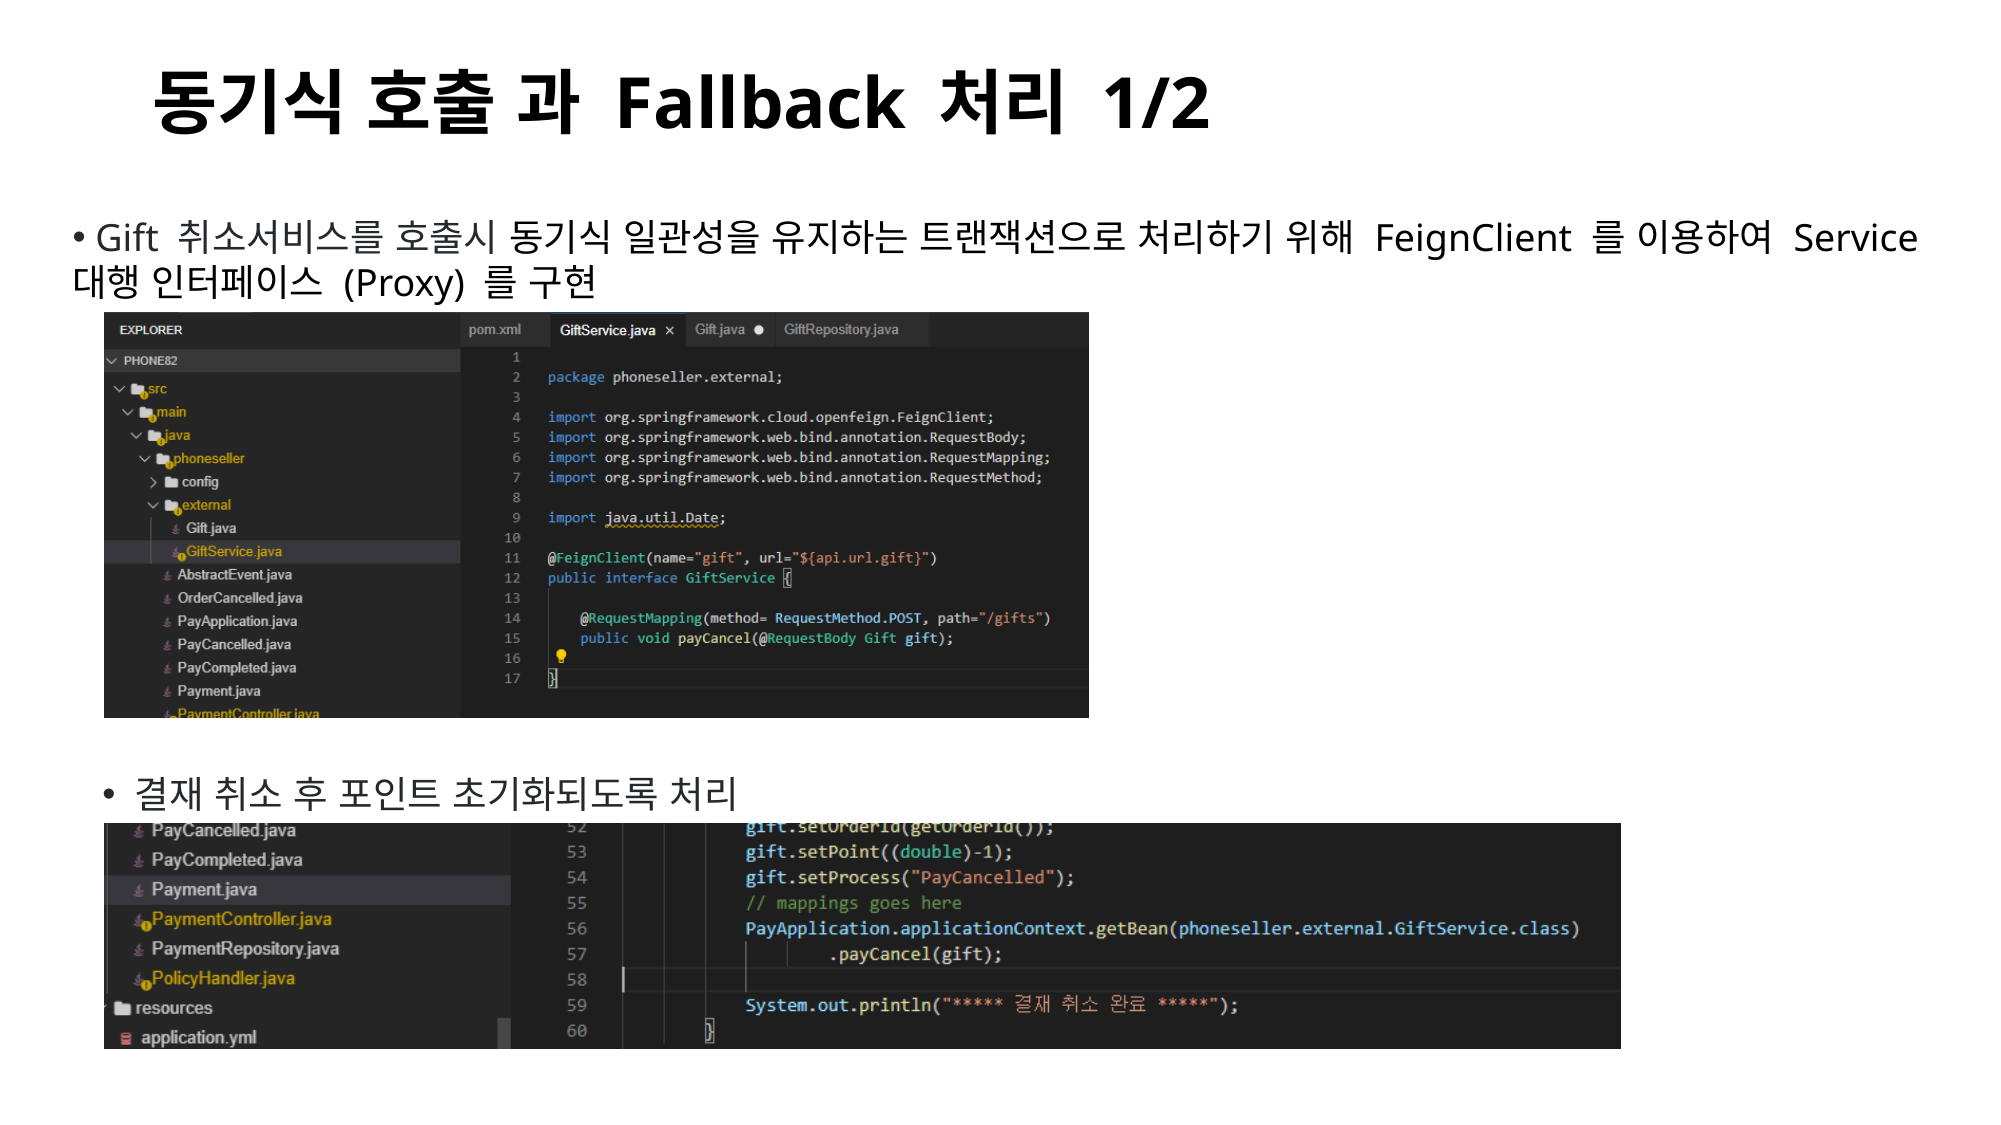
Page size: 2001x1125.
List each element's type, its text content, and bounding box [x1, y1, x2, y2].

text_box 결재 취소 후 포인트 초기화되도록 처리 [87, 763, 971, 823]
picture [104, 312, 1089, 718]
text_box Gift 취소서비스를 호출시 동기식 일관성을 유지하는 트랜잭션으로 처리하기 위해 FeignClient 를 이용하여 Service 대행 인터페이스 (Proxy) 를 구현 [57, 206, 1939, 311]
picture [104, 823, 1621, 1049]
title 동기식 호출 과 Fallback 처리 1/2 [137, 59, 1863, 152]
